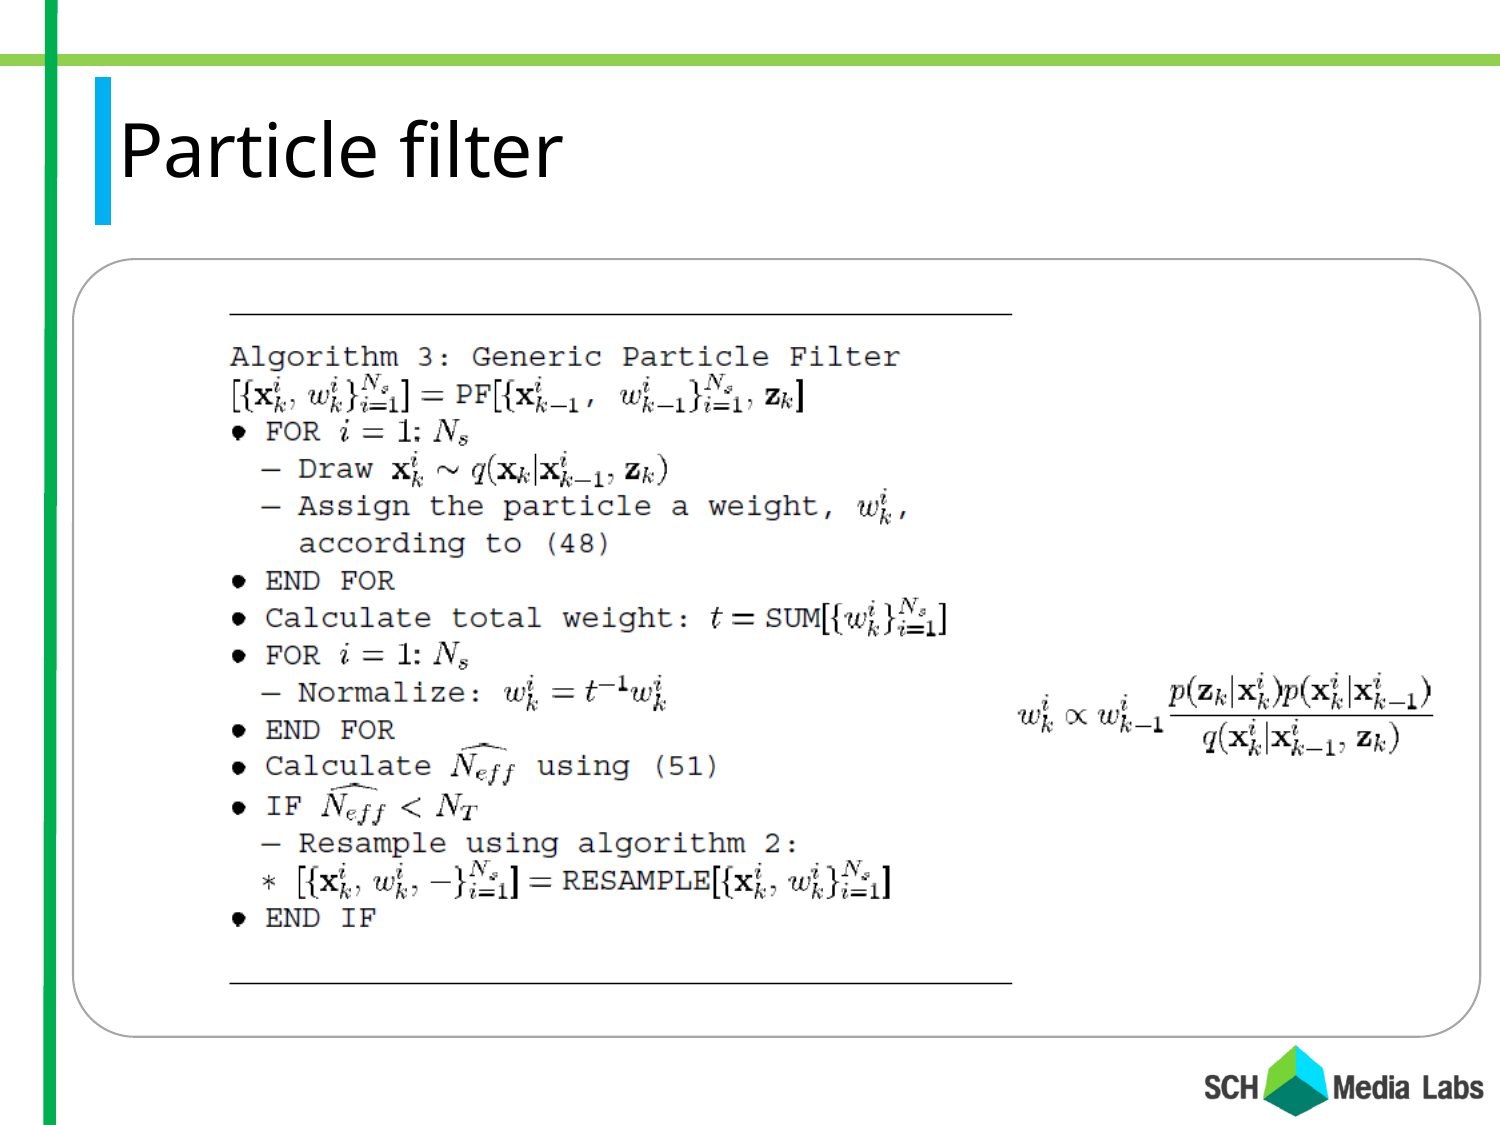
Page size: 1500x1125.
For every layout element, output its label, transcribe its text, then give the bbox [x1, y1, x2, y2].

picture [219, 298, 1439, 998]
title Particle filter [103, 71, 1397, 236]
picture [1186, 1038, 1500, 1125]
